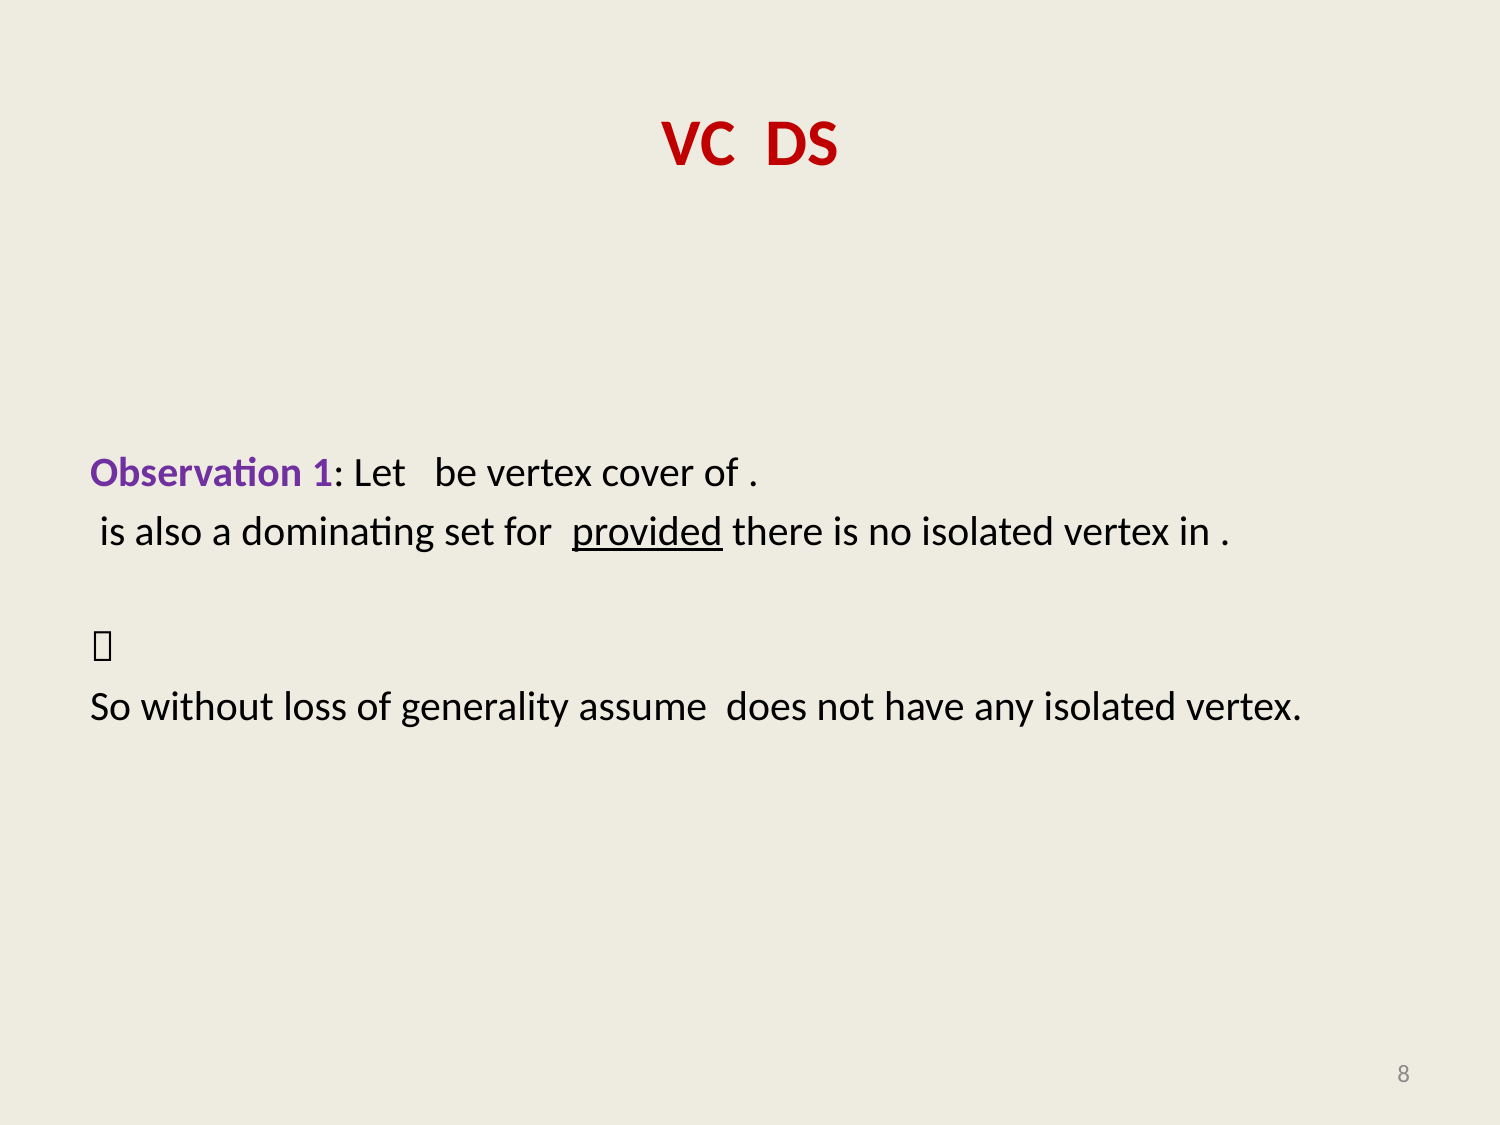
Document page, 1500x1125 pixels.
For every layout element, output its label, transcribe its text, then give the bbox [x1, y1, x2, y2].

slide_number 8 [1074, 1042, 1425, 1103]
